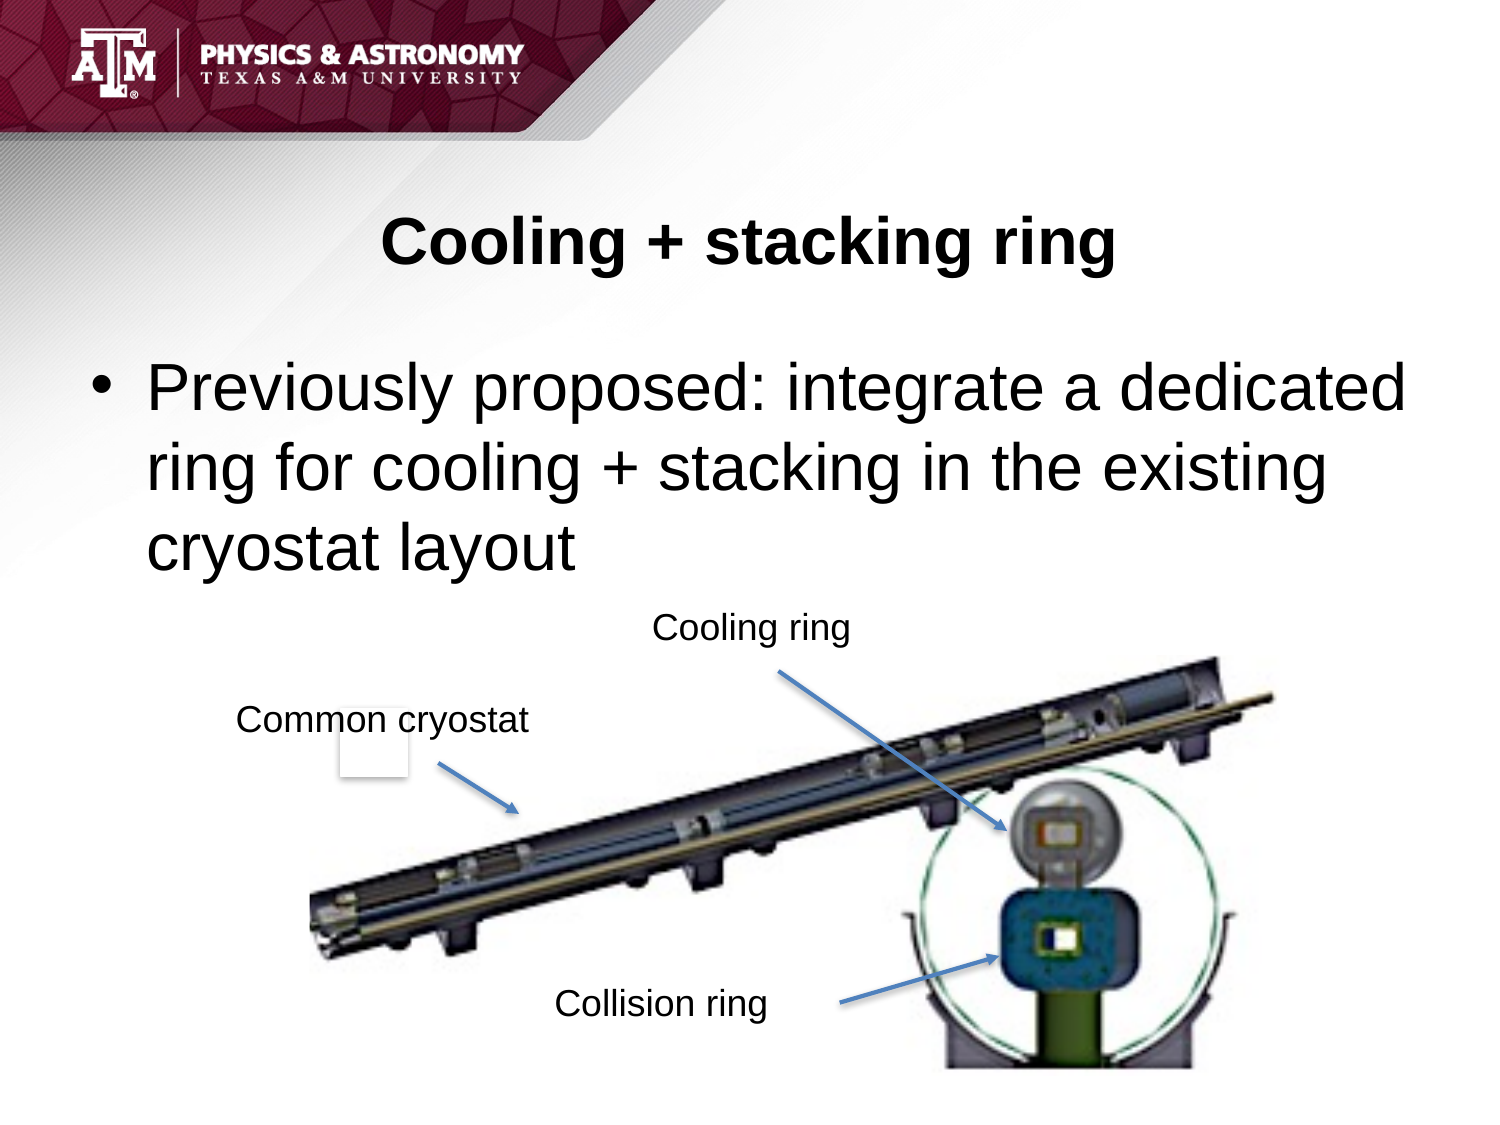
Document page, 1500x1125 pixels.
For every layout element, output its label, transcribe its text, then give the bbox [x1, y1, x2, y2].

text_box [220, 595, 1280, 1076]
picture [0, 0, 1500, 1125]
title Cooling + stacking ring [75, 172, 1425, 304]
list Previously proposed: integrate a dedicated ring for cooling + stacking in the existing cryostat layout [75, 336, 1425, 596]
